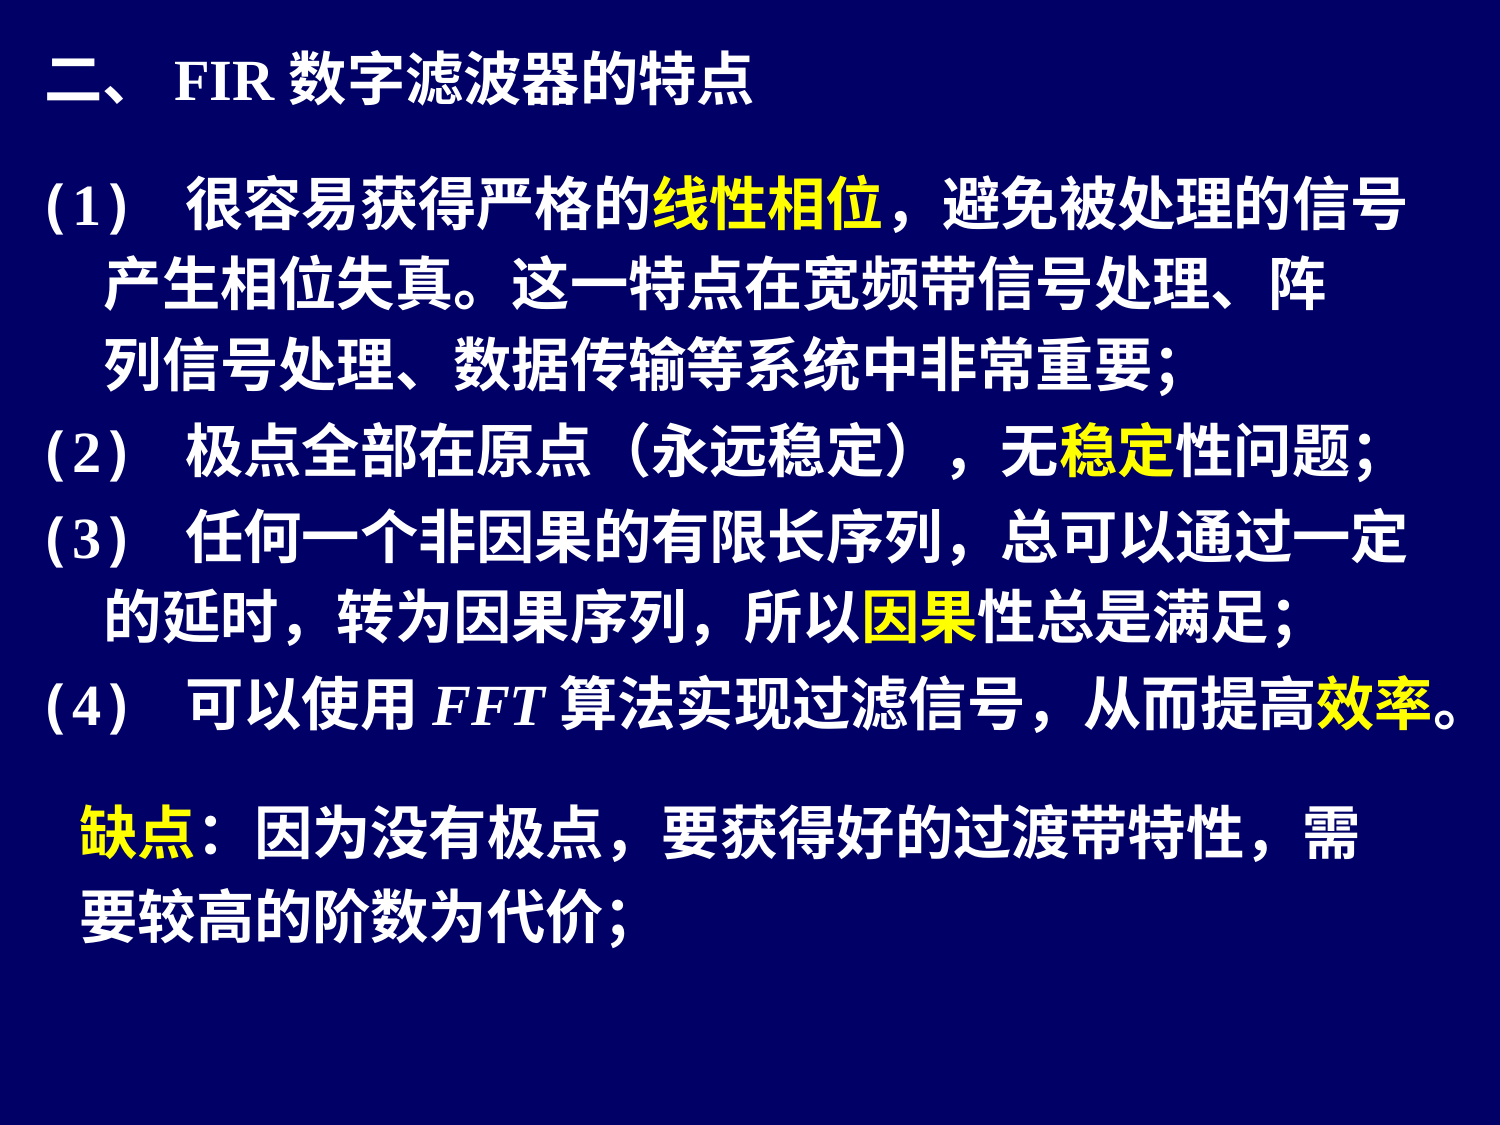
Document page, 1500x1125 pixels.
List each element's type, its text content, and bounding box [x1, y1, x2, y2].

text_box (1) 很容易获得严格的线性相位，避免被处理的信号 产生相位失真。这一特点在宽频带信号处理、阵 列信号处理、数据传输等系统中非常重要； (2) 极点全部在原点（永远稳定），无稳定性问题； (3) 任何一个非因果的有限长序列，总可以通过一定 的延时，转为因果序列，所以因果性总是满足； (4) 可以使用FFT算法实现过滤信号，从而提高效率。 [22, 148, 1493, 745]
text_box 缺点：因为没有极点，要获得好的过渡带特性，需要较高的阶数为代价； [64, 774, 1388, 958]
text_box 二、FIR数字滤波器的特点 [29, 34, 857, 120]
